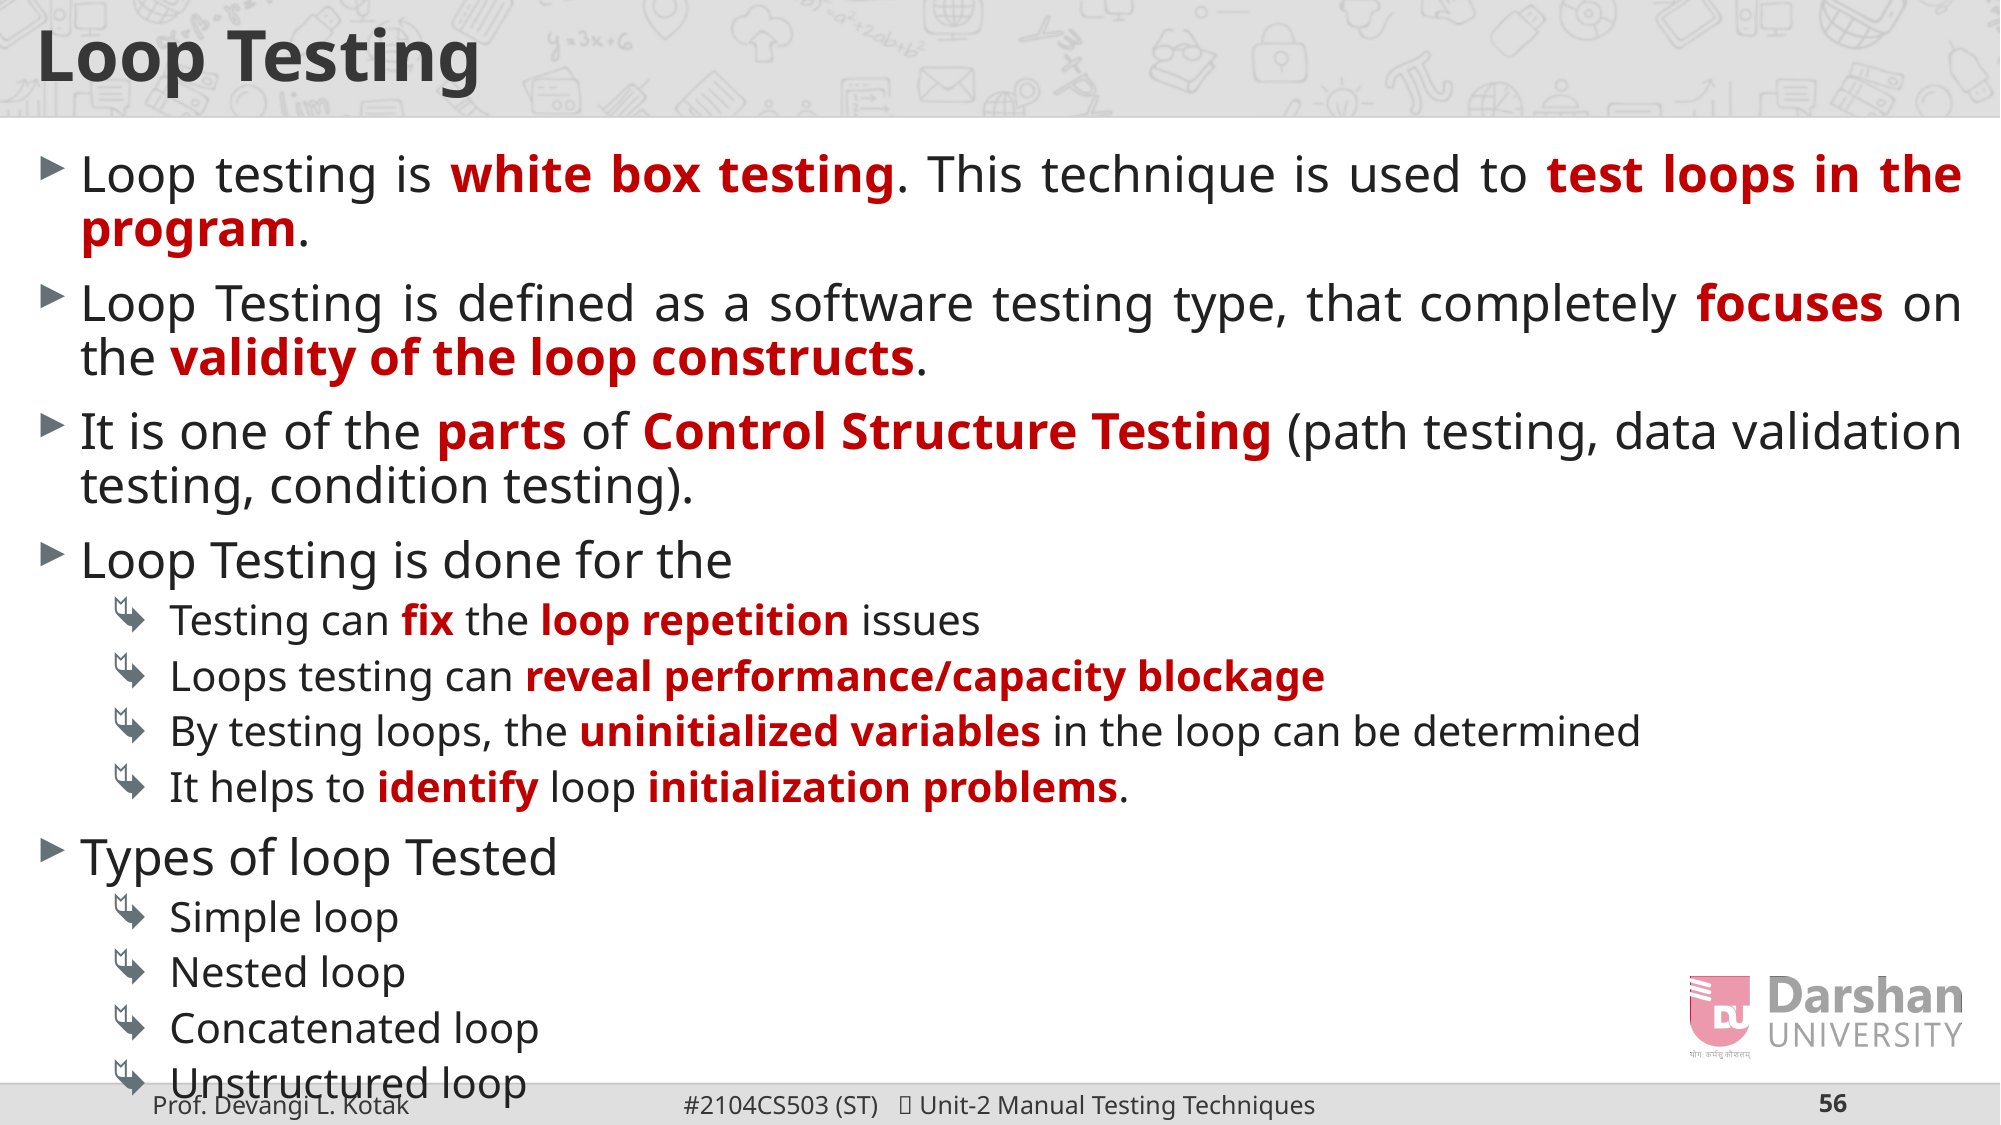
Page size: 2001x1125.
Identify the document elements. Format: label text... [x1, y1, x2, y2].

title Loop Testing [0, 0, 2000, 117]
list Loop testing is white box testing. This technique is used to test loops in the program. Loop Testing is defined as a software testing type, that completely focuses on the validity of the loop constructs. It is one of the parts of Control Structure Testing (path testing, data validation testing, condition testing). Loop Testing is done for the Testing can fix the loop repetition issues Loops testing can reveal performance/capacity blockage By testing loops, the uninitialized variables in the loop can be determined It helps to identify loop initialization problems. Types of loop Tested Simple loop Nested loop Concatenated loop Unstructured loop [21, 141, 1979, 1069]
